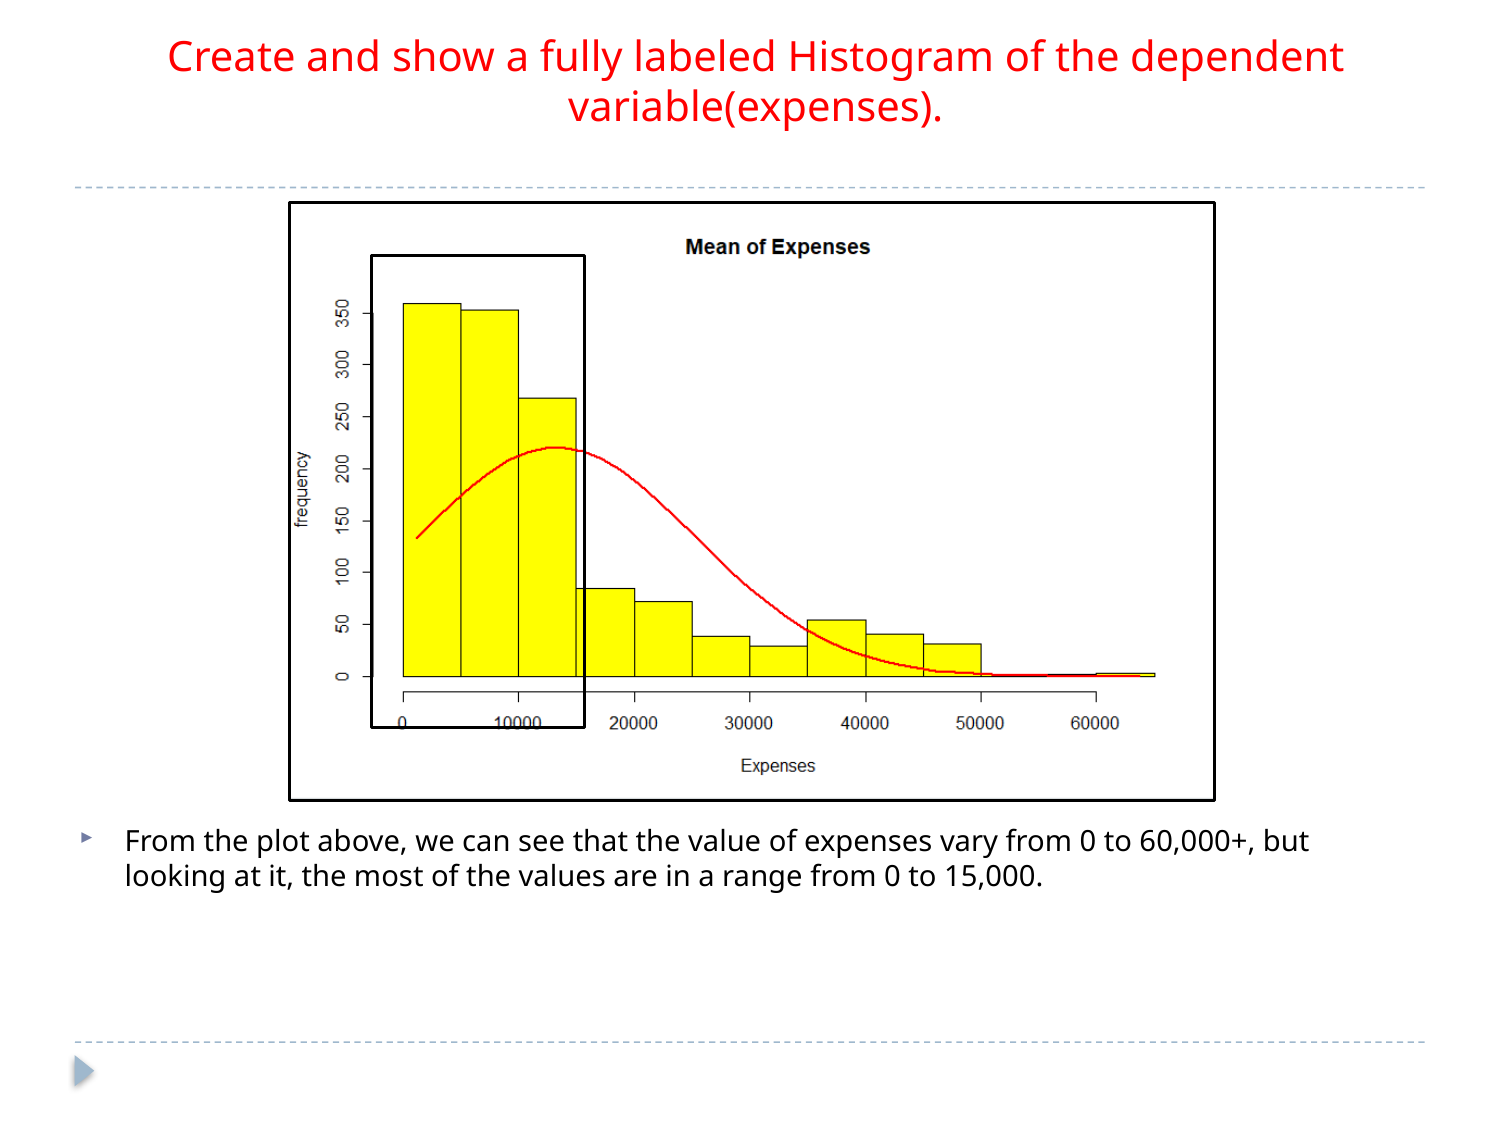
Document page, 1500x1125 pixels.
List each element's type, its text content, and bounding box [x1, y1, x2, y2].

picture [291, 203, 1213, 799]
list From the plot above, we can see that the value of expenses vary from 0 to 60,000+, but looking at it, the most of the values are in a range from 0 to 15,000. [64, 196, 1424, 1106]
title Create and show a fully labeled Histogram of the dependent variable(expenses). [41, 63, 1471, 138]
